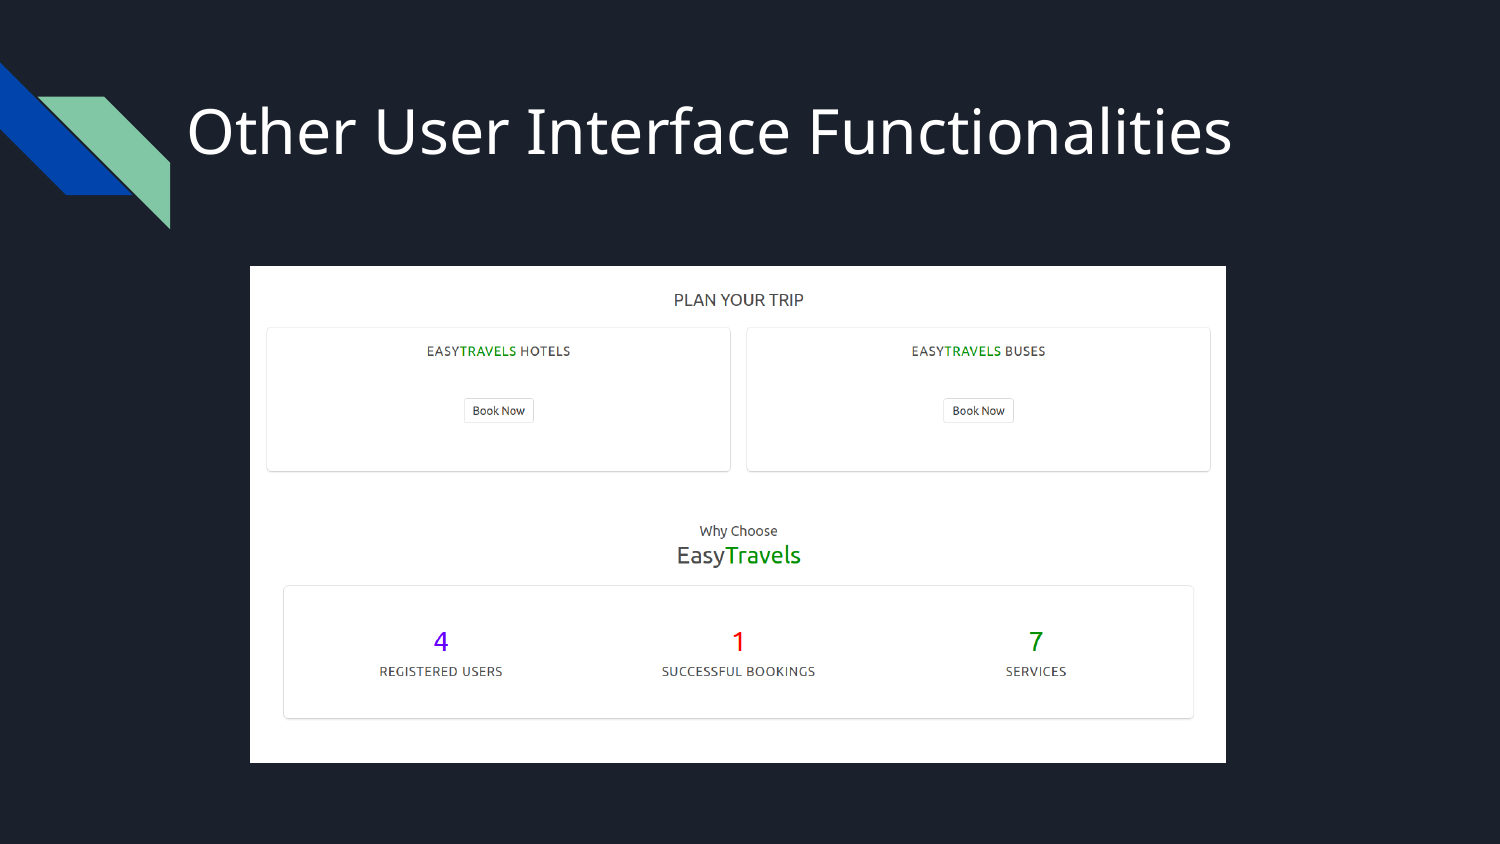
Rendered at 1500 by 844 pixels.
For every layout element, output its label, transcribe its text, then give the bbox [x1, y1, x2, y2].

title Other User Interface Functionalities [171, 77, 1369, 236]
picture [250, 266, 1226, 763]
